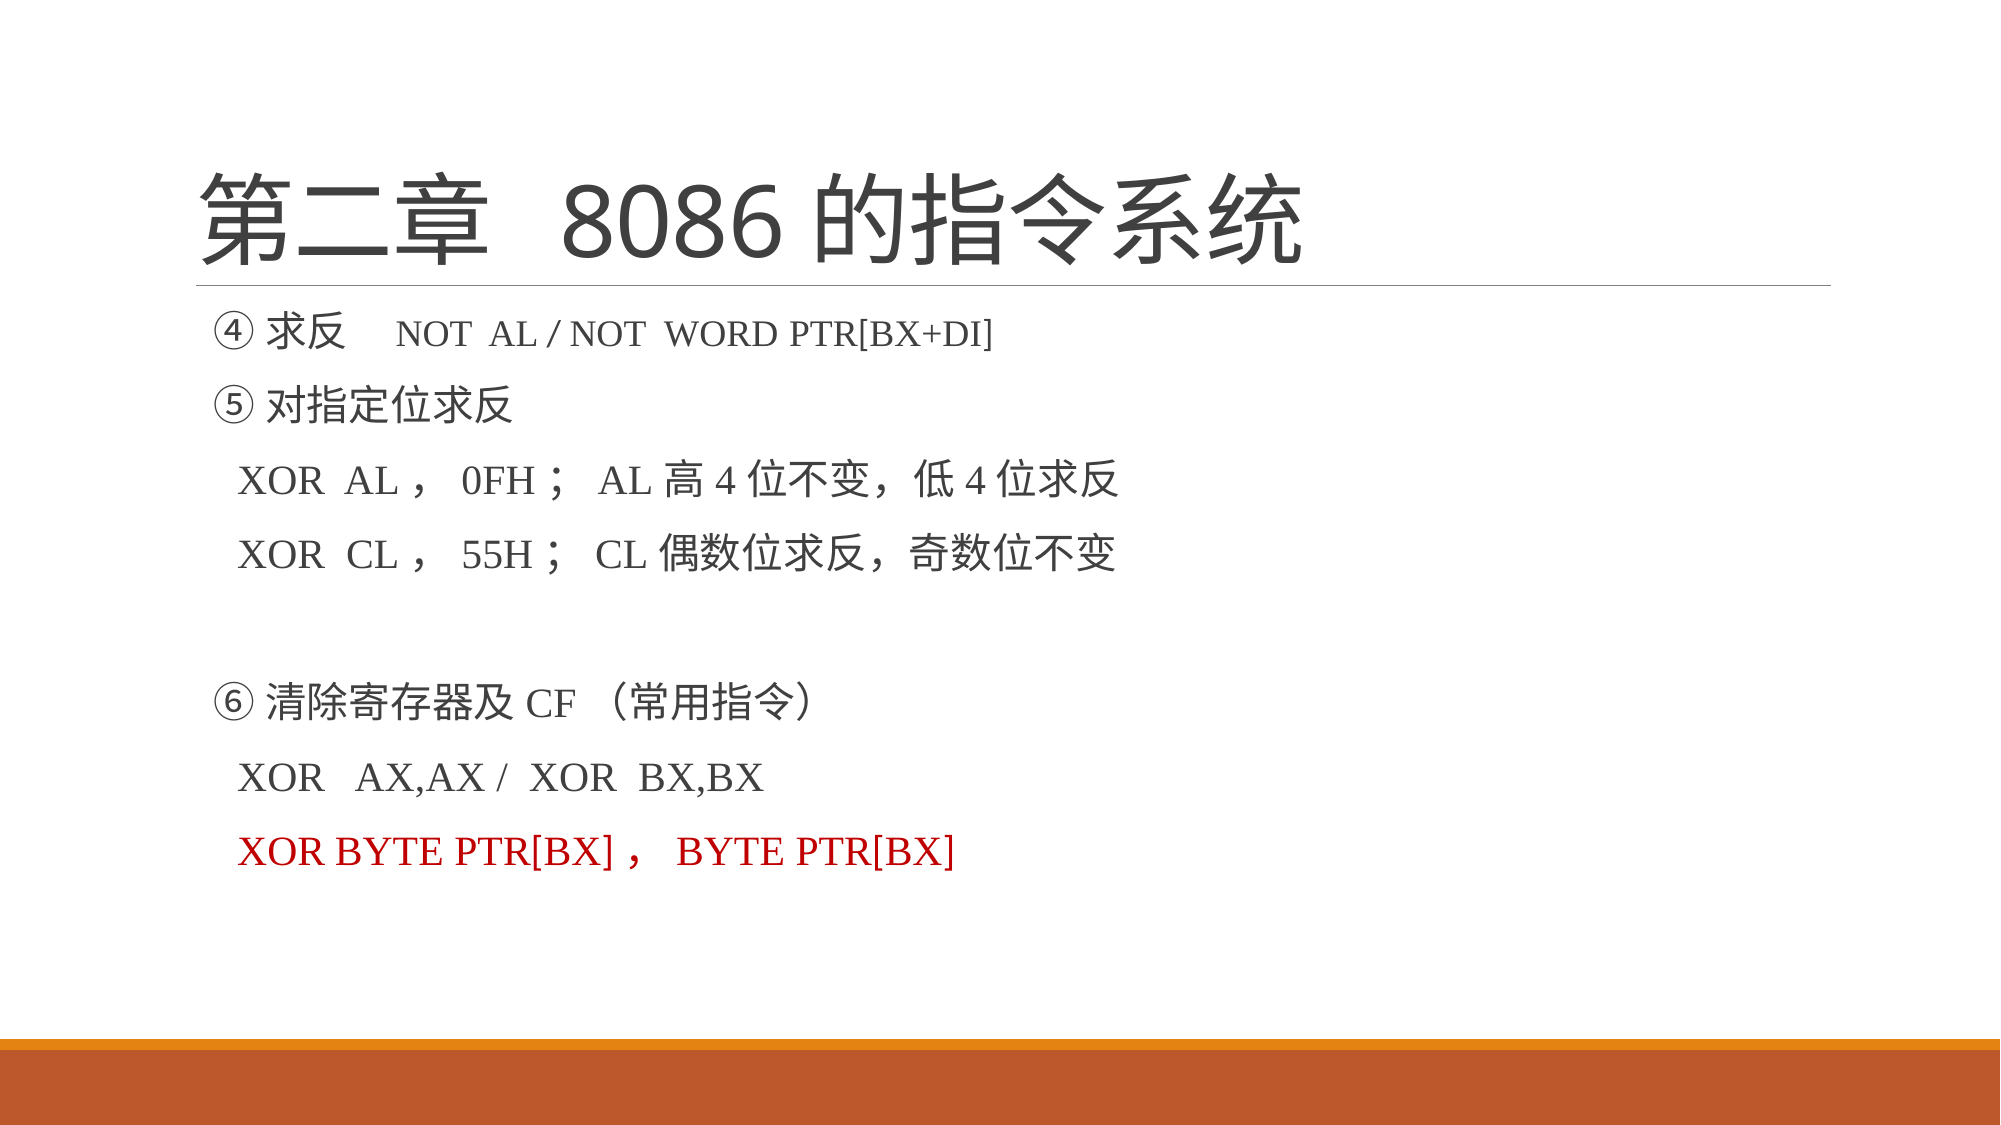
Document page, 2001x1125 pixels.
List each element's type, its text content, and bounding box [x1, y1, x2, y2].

title 第二章 8086的指令系统 [180, 47, 1830, 285]
list ④求反 NOT AL / NOT WORD PTR[BX+DI] ⑤对指定位求反 XOR AL，0FH；AL高4位不变，低4位求反 XOR CL，55H；CL偶数位求反，奇数位不变 ⑥清除寄存器及CF（常用指令） XOR AX,AX / XOR BX,BX XOR BYTE PTR[BX]，BYTE PTR[BX] [180, 302, 1830, 963]
